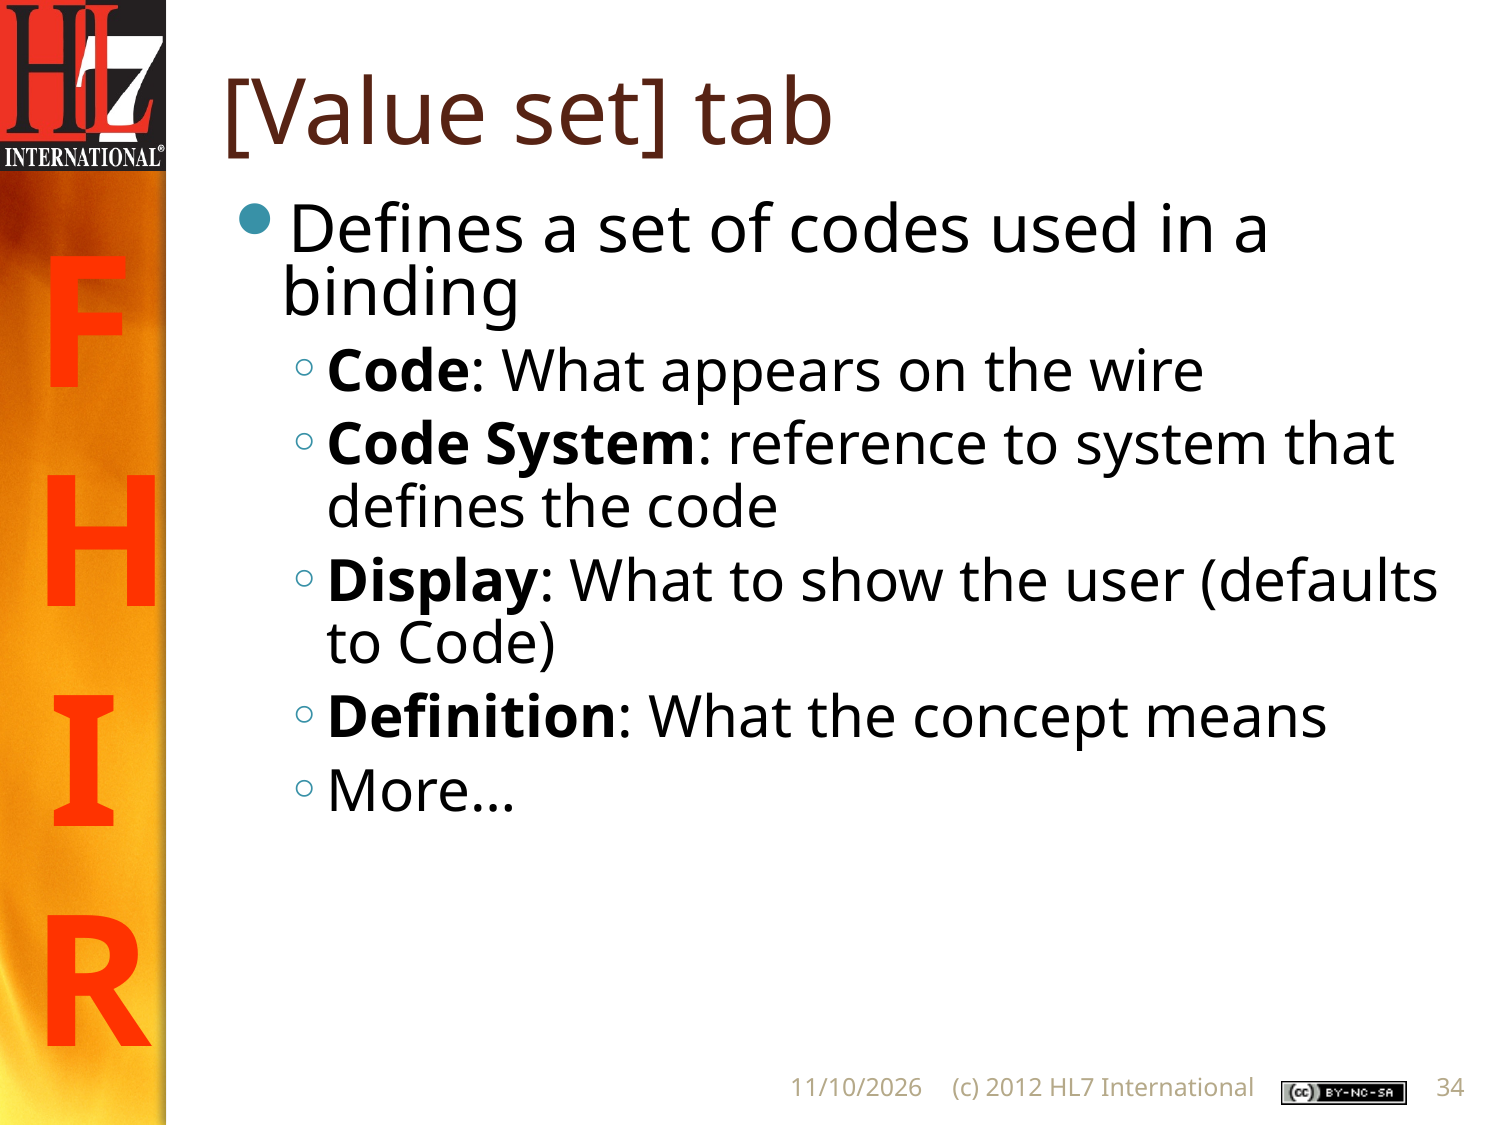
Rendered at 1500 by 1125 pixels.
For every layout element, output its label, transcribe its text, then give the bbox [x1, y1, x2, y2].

list Defines a set of codes used in a binding Code: What appears on the wire Code System: reference to system that defines the code Display: What to show the user (defaults to Code) Definition: What the concept means More… [206, 196, 1466, 1059]
title [Value set] tab [206, 30, 1466, 185]
picture [0, 0, 166, 1125]
footer (c) 2012 HL7 International [937, 1070, 1413, 1113]
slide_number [587, 1070, 937, 1113]
slide_number 34 [1413, 1070, 1488, 1113]
